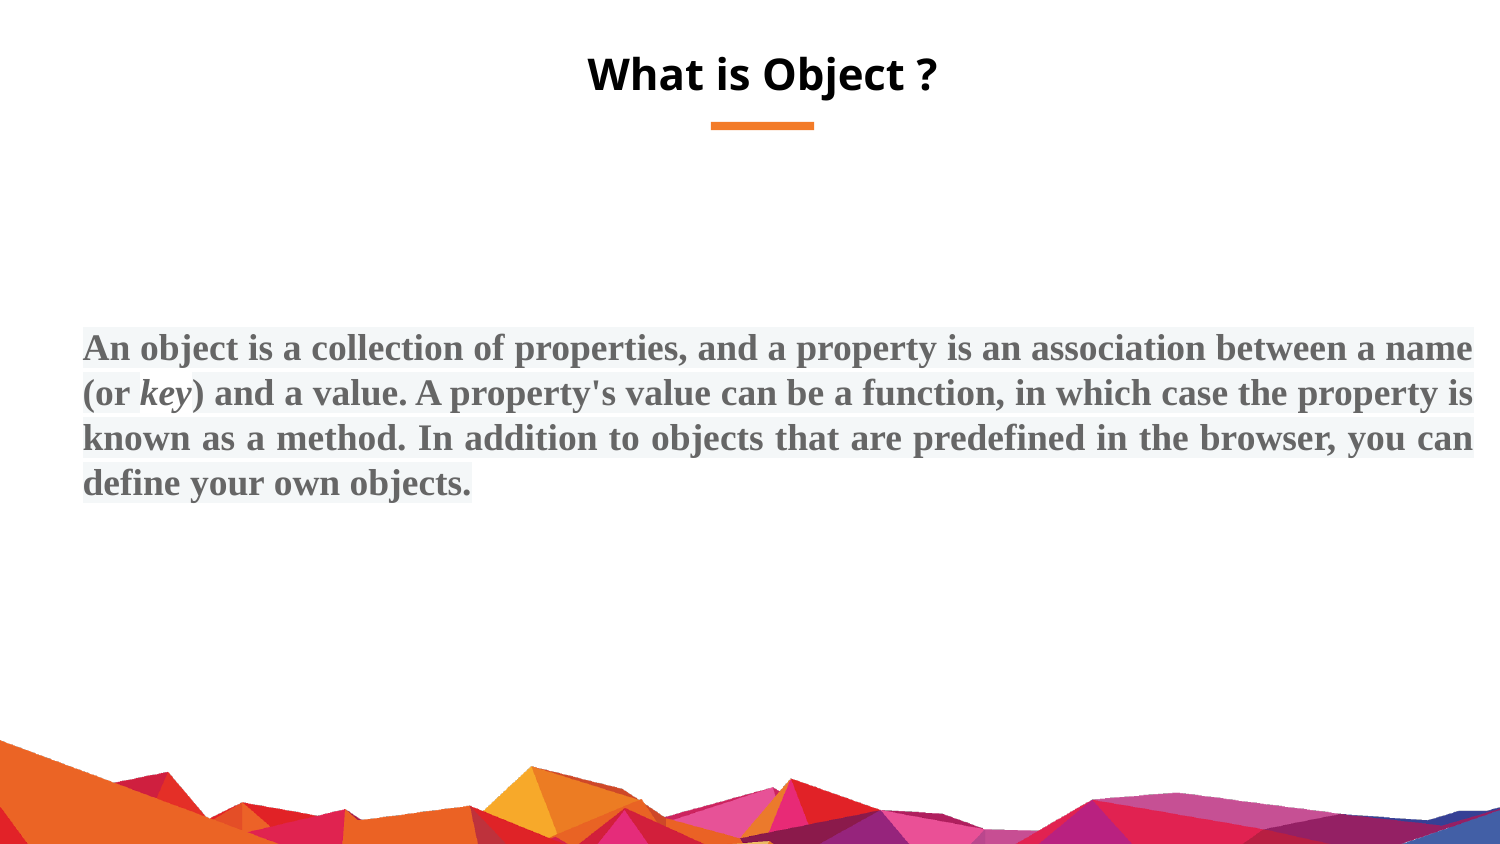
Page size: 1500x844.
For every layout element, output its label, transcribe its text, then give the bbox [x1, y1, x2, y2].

list An object is a collection of properties, and a property is an association between a name (or key) and a value. A property's value can be a function, in which case the property is known as a method. In addition to objects that are predefined in the browser, you can define your own objects. [67, 92, 1490, 778]
picture [0, 740, 1500, 844]
title What is Object ? [94, 39, 1431, 92]
